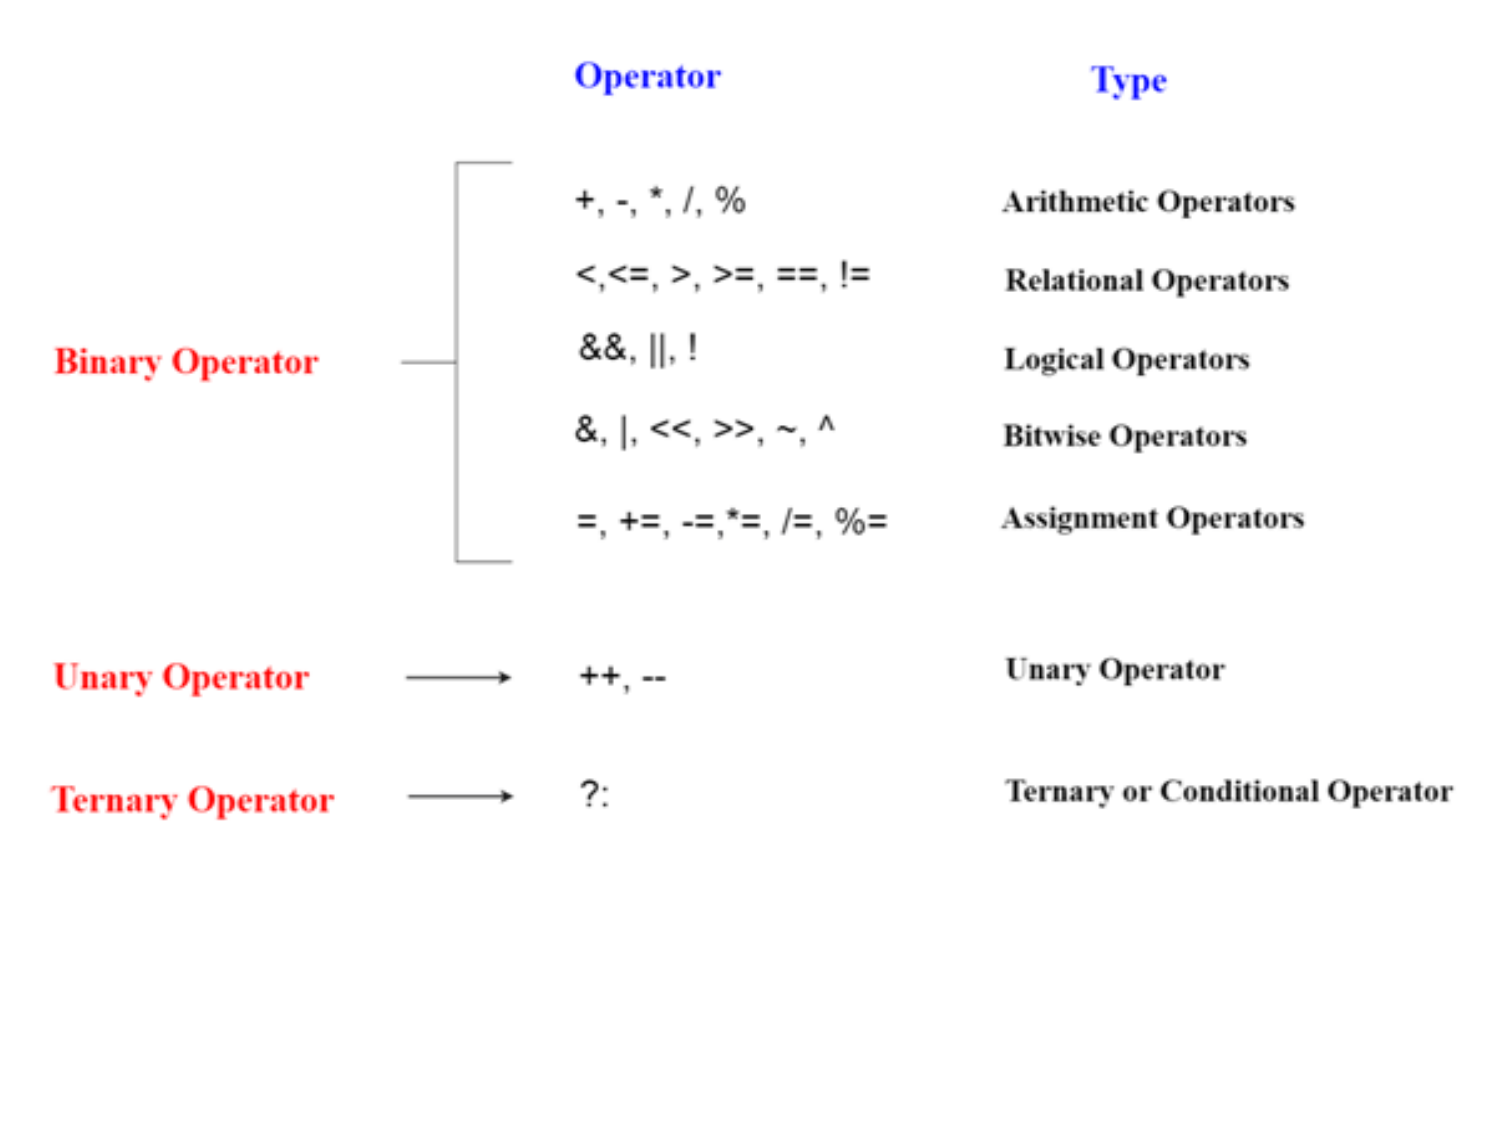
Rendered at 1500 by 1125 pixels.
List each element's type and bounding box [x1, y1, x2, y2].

picture [41, 30, 1471, 841]
